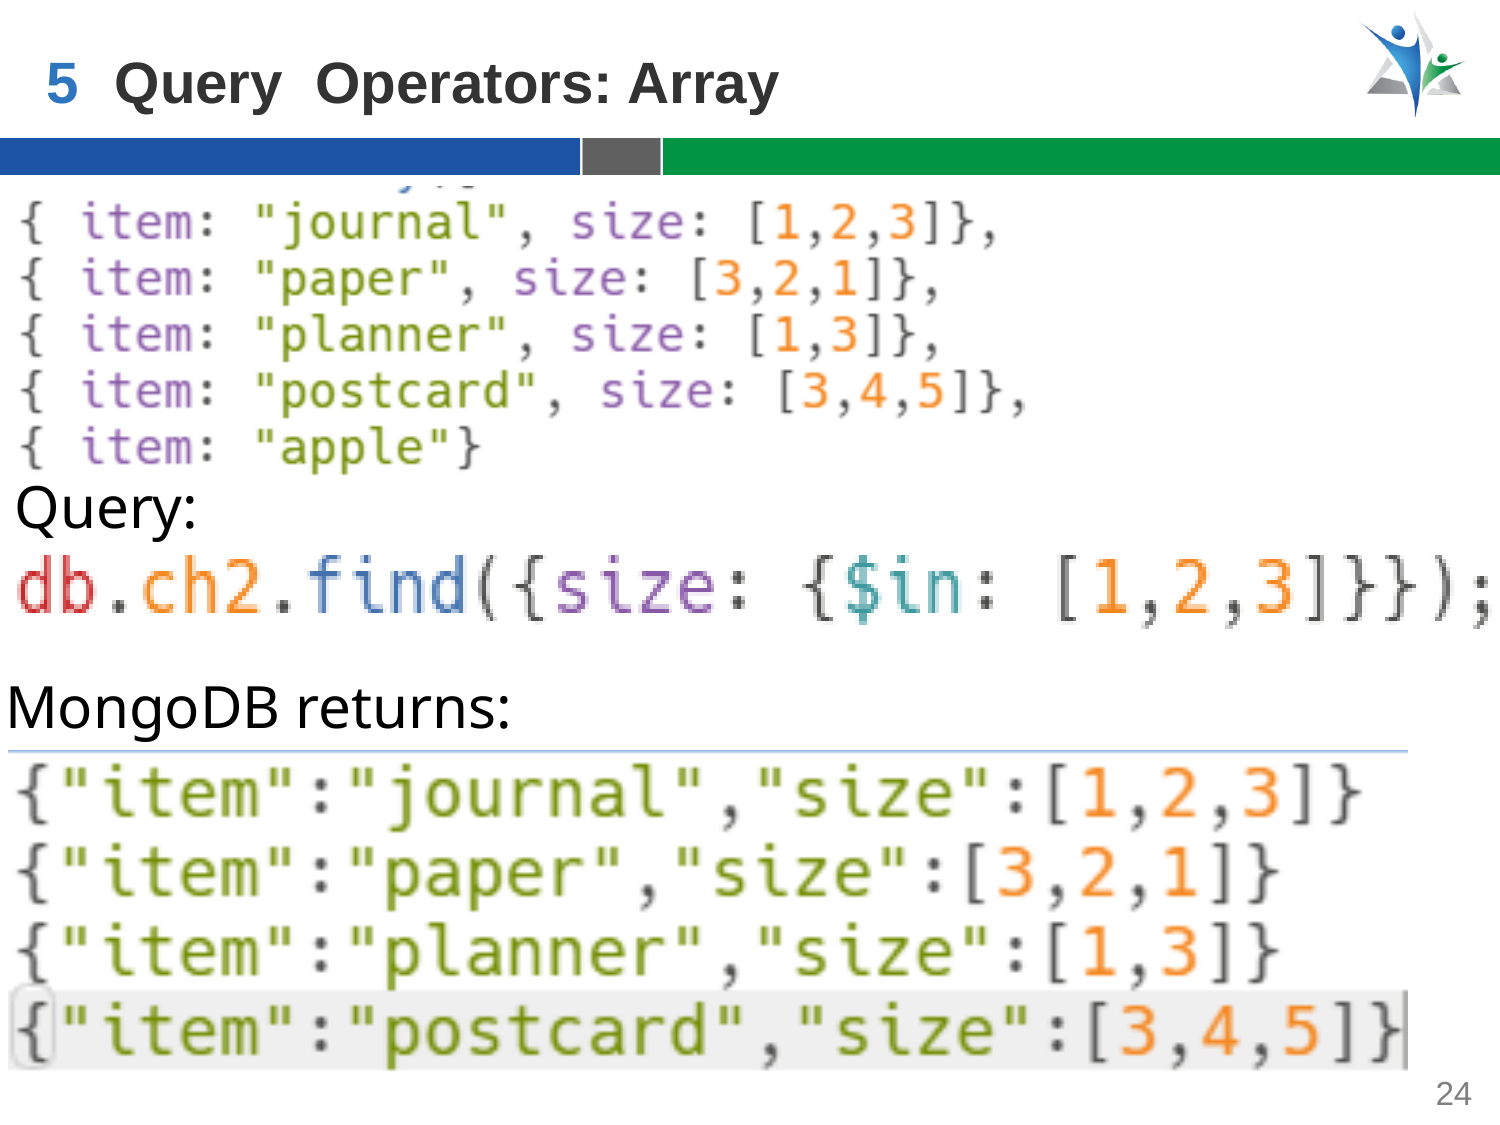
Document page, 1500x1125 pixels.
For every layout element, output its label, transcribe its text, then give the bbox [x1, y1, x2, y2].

picture [5, 186, 1026, 479]
picture [8, 750, 1408, 1076]
text_box MongoDB returns: [0, 662, 1438, 818]
list Query Operators: Array [99, 37, 1413, 124]
picture [0, 138, 1500, 175]
picture [5, 543, 1500, 638]
text_box Query: [0, 463, 1448, 548]
picture [1350, 12, 1476, 117]
list 5 [24, 37, 99, 124]
